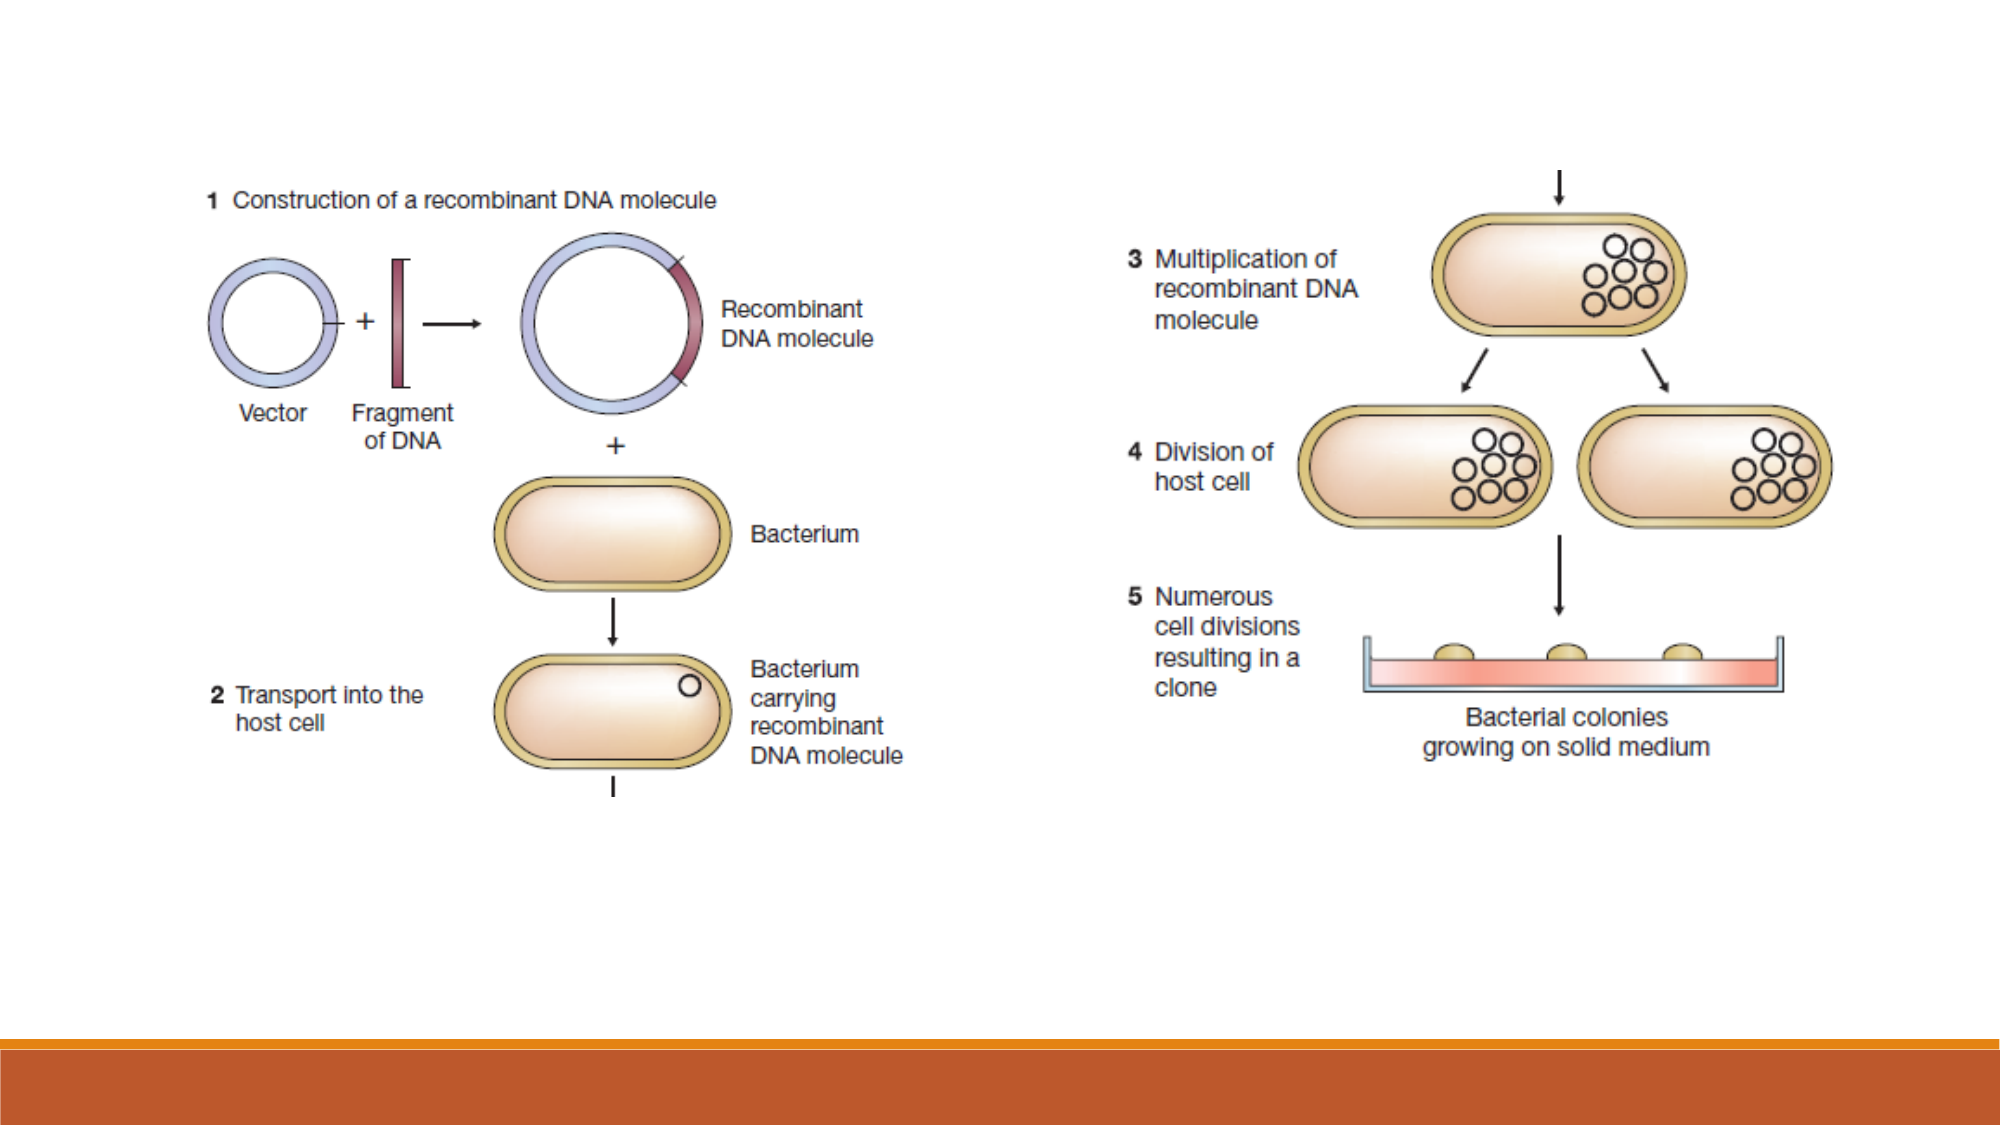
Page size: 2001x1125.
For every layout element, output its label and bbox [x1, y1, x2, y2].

picture [1094, 169, 1909, 798]
picture [179, 169, 939, 798]
